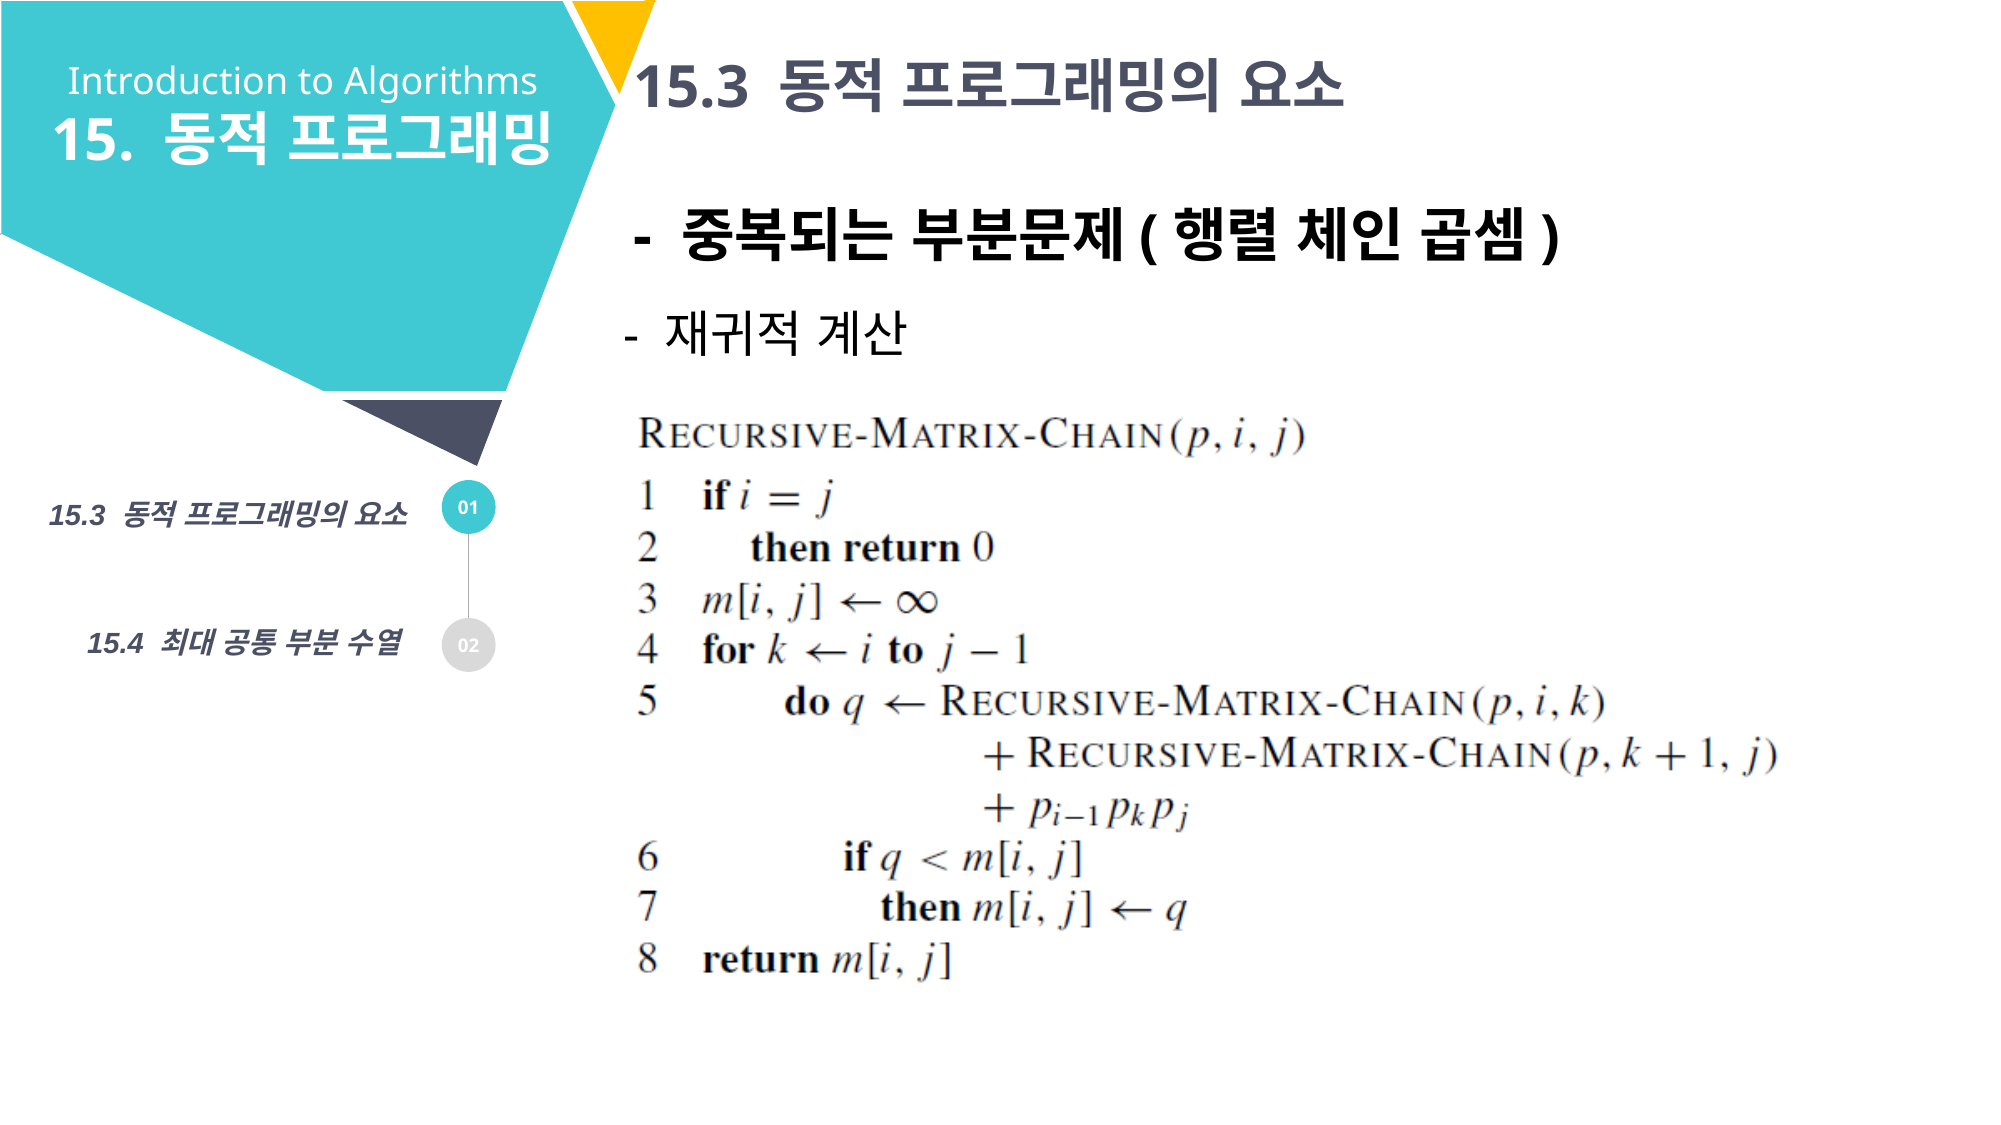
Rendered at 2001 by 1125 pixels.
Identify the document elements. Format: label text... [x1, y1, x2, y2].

text_box 15.3 동적 프로그래밍의 요소 [658, 41, 2000, 127]
text_box - 재귀적 계산 [658, 235, 1999, 371]
text_box 01 [440, 479, 497, 535]
text_box 15.3 동적 프로그래밍의 요소 [0, 489, 423, 539]
text_box 02 [440, 616, 497, 673]
text_box - 중복되는 부분문제(행렬 체인 곱셈) [658, 190, 2000, 276]
text_box 15.4 최대 공통 부분 수열 [0, 617, 415, 668]
picture [614, 386, 1851, 1003]
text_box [1, 0, 658, 466]
